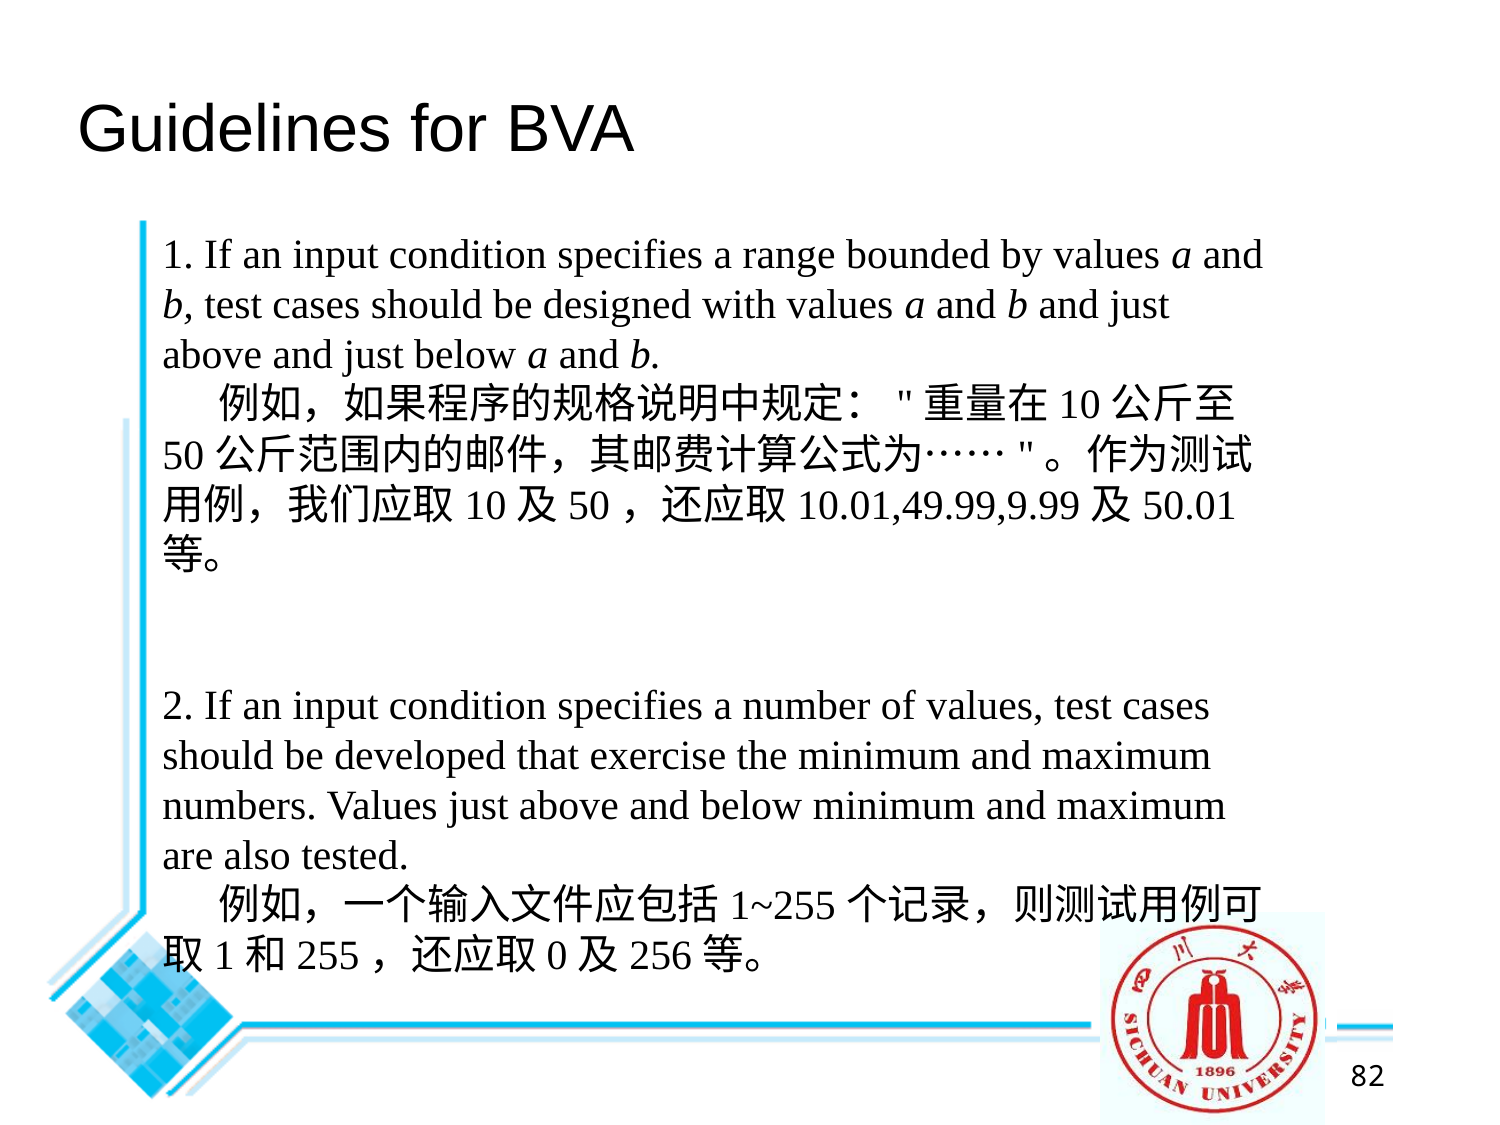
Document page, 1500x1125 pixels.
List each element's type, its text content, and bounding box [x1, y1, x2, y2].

slide_number 82 [1324, 1049, 1401, 1125]
picture [35, 209, 1393, 1125]
text_box Guidelines for BVA [62, 37, 1413, 188]
text_box 1. If an input condition specifies a range bounded by values a and b, test cases should be designed with values a and b and just above and just below a and b. 例如，如果程序的规格说明中规定："重量在10公斤至50公斤范围内的邮件，其邮费计算公式为……"。作为测试用例，我们应取10及50，还应取10.01,49.99,9.99及50.01等。 2. If an input condition specifies a number of values, test cases should be developed that exercise the minimum and maximum numbers. Values just above and below minimum and maximum are also tested. 例如，一个输入文件应包括1~255个记录，则测试用例可取1和255，还应取0及256等。 [147, 219, 1294, 915]
